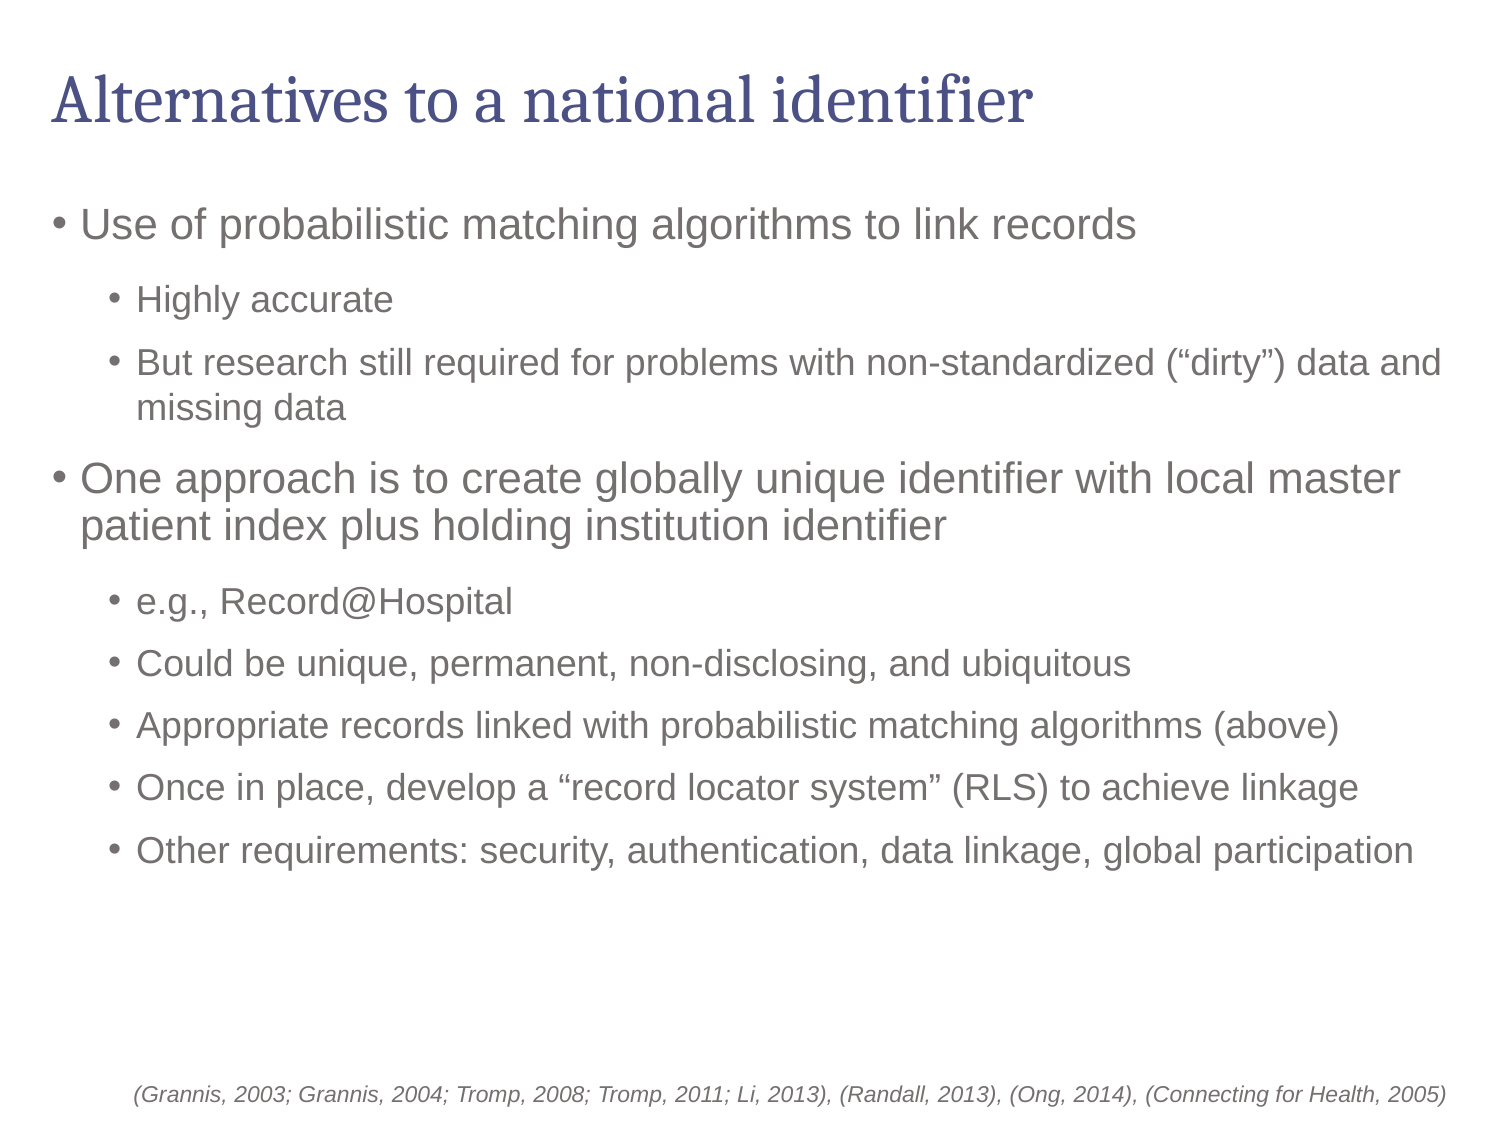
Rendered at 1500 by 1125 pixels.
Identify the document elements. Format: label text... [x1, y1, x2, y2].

list Use of probabilistic matching algorithms to link records Highly accurate But research still required for problems with non-standardized (“dirty”) data and missing data One approach is to create globally unique identifier with local master patient index plus holding institution identifier e.g., Record@Hospital Could be unique, permanent, non-disclosing, and ubiquitous Appropriate records linked with probabilistic matching algorithms (above) Once in place, develop a “record locator system” (RLS) to achieve linkage Other requirements: security, authentication, data linkage, global participation [36, 194, 1464, 1057]
title Alternatives to a national identifier [36, 25, 1464, 175]
list (Grannis, 2003; Grannis, 2004; Tromp, 2008; Tromp, 2011; Li, 2013), (Randall, 2013), (Ong, 2014), (Connecting for Health, 2005) [99, 1075, 1464, 1113]
